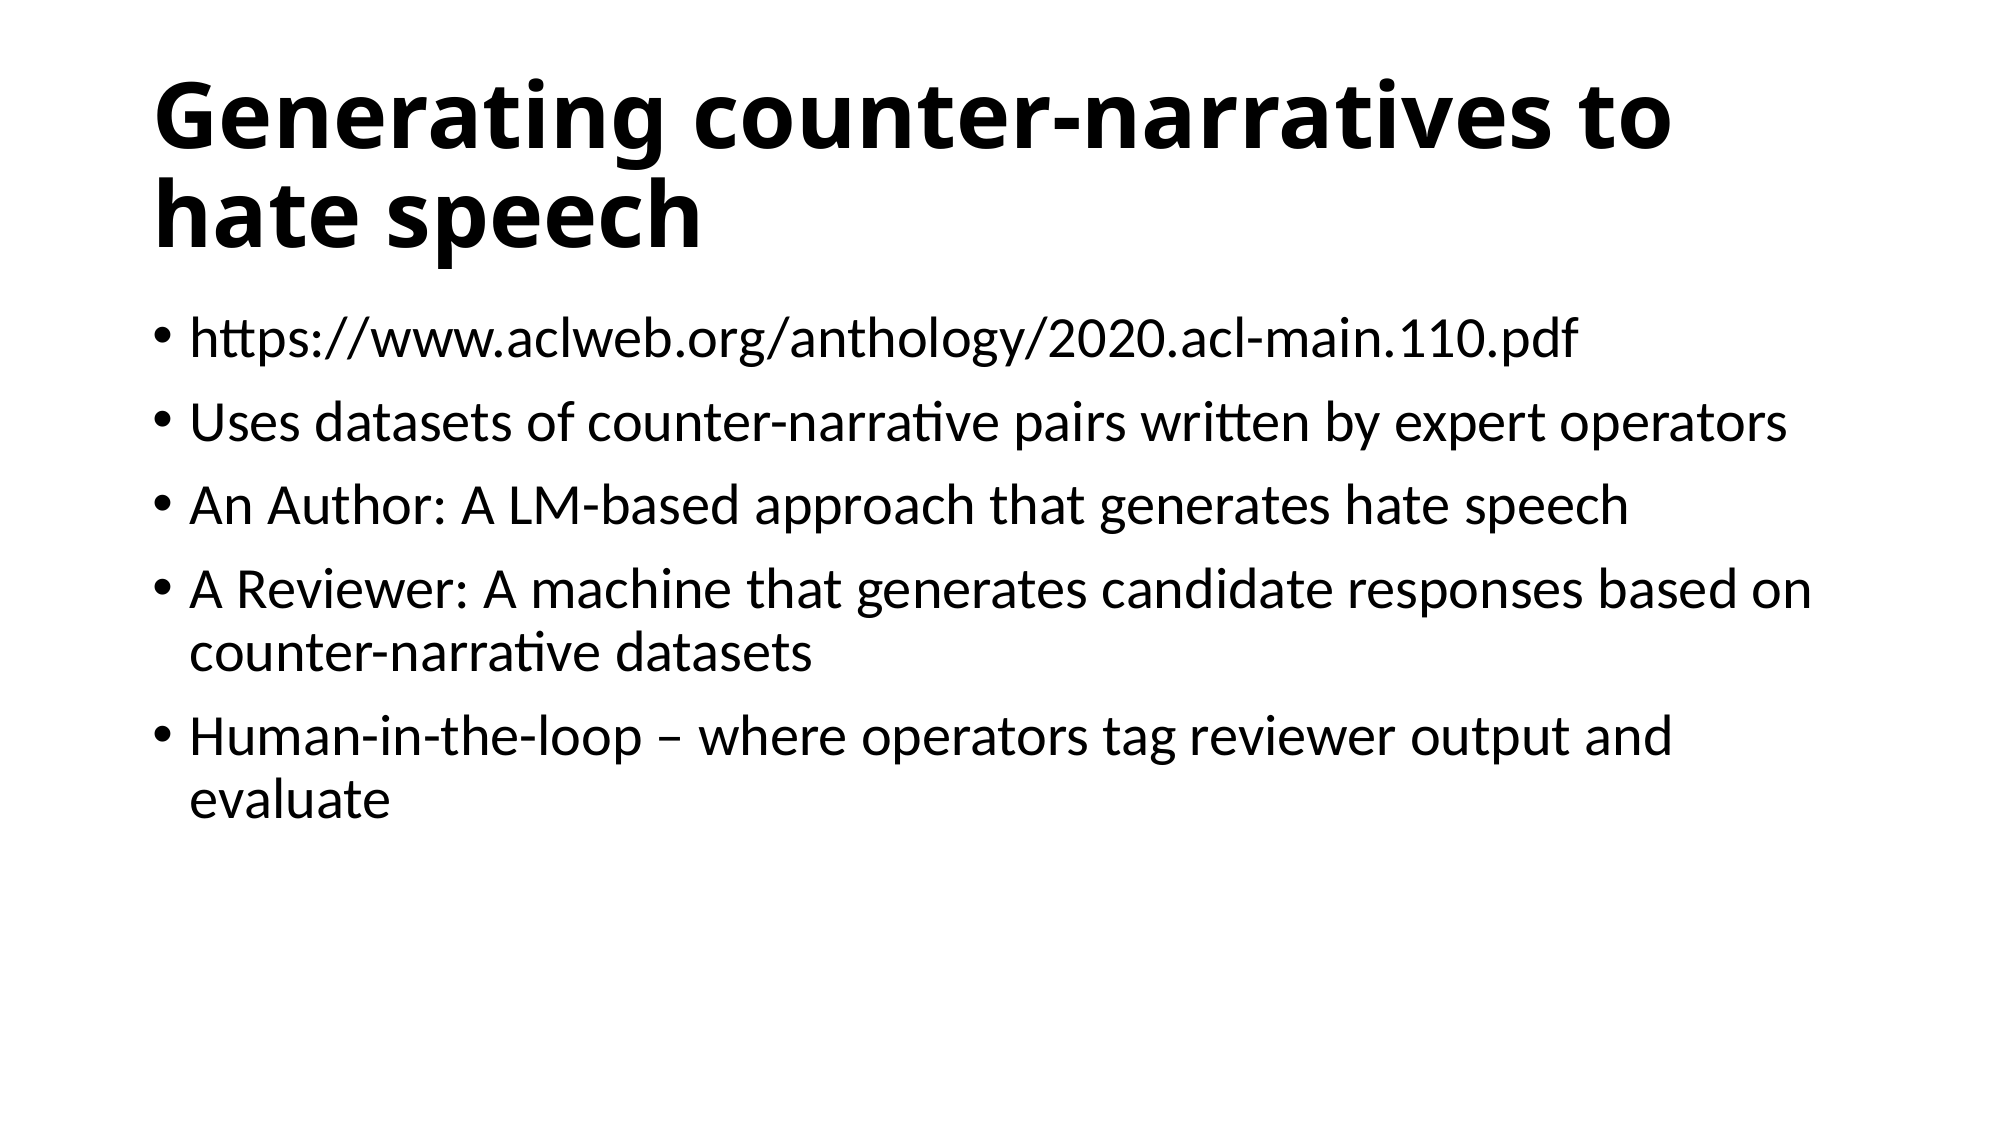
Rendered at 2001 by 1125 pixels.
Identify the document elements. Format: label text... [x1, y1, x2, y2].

title Generating counter-narratives to hate speech [137, 59, 1863, 278]
list https://www.aclweb.org/anthology/2020.acl-main.110.pdf Uses datasets of counter-narrative pairs written by expert operators An Author: A LM-based approach that generates hate speech A Reviewer: A machine that generates candidate responses based on counter-narrative datasets Human-in-the-loop – where operators tag reviewer output and evaluate [137, 299, 1863, 1014]
